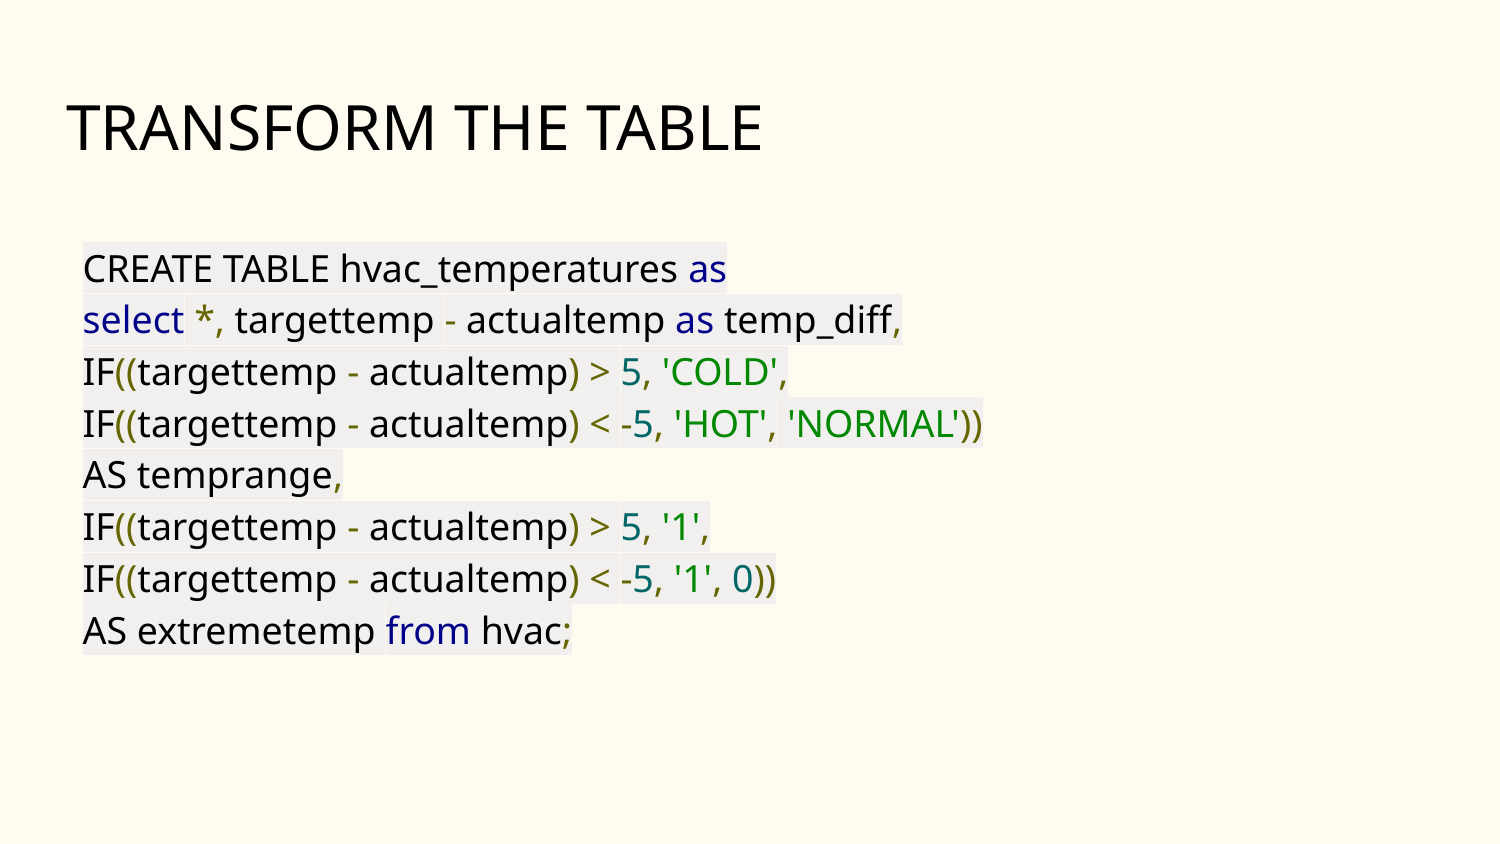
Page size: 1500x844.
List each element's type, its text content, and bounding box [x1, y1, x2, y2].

title TRANSFORM THE TABLE CREATE TABLE hvac_temperatures as select *, targettemp - actualtemp as temp_diff, IF((targettemp - actualtemp) > 5, 'COLD', IF((targettemp - actualtemp) < -5, 'HOT', 'NORMAL')) AS temprange, IF((targettemp - actualtemp) > 5, '1', IF((targettemp - actualtemp) < -5, '1', 0)) AS extremetemp from hvac; [51, 72, 1449, 174]
